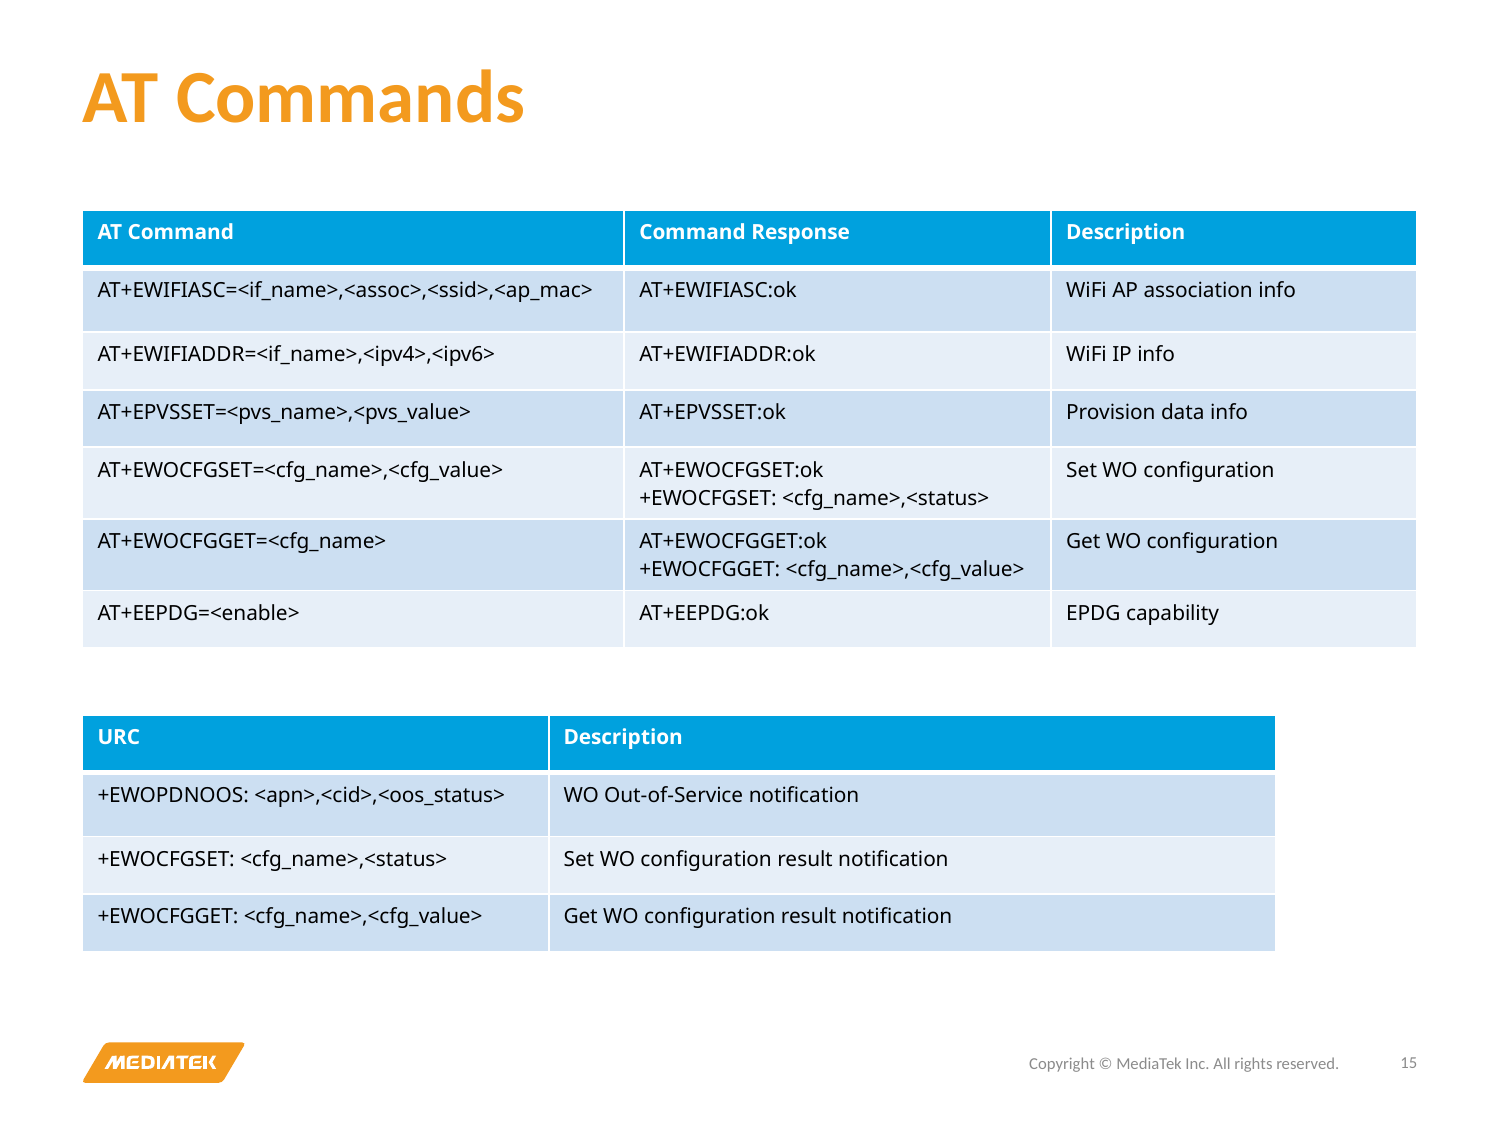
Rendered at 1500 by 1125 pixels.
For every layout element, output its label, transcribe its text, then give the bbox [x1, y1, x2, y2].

table_cell AT+EWOCFGSET:ok +EWOCFGSET: <cfg_name>,<status> [625, 448, 1050, 518]
table_cell WiFi AP association info [1052, 271, 1416, 331]
slide_number 15 [1371, 1050, 1418, 1075]
table_header Command Response [625, 211, 1050, 265]
table_cell AT+EWOCFGGET:ok +EWOCFGGET: <cfg_name>,<cfg_value> [625, 520, 1050, 590]
table_cell +EWOCFGGET: <cfg_name>,<cfg_value> [83, 895, 548, 951]
table_cell Provision data info [1052, 391, 1416, 446]
table_cell Set WO configuration result notification [550, 837, 1275, 893]
table_cell AT+EWIFIADDR:ok [625, 333, 1050, 389]
slide_number Copyright © MediaTek Inc. All rights reserved. [955, 1051, 1340, 1075]
table_cell AT+EPVSSET=<pvs_name>,<pvs_value> [83, 391, 623, 446]
table_cell AT+EWOCFGSET=<cfg_name>,<cfg_value> [83, 448, 623, 518]
table_header AT Command [83, 211, 623, 265]
table_cell AT+EEPDG:ok [625, 591, 1050, 647]
table_cell AT+EEPDG=<enable> [83, 591, 623, 647]
table_cell AT+EWOCFGGET=<cfg_name> [83, 520, 623, 590]
table_cell WO Out-of-Service notification [550, 775, 1275, 836]
table_cell Set WO configuration [1052, 448, 1416, 518]
table_cell WiFi IP info [1052, 333, 1416, 389]
table_cell Get WO configuration result notification [550, 895, 1275, 951]
table_cell AT+EPVSSET:ok [625, 391, 1050, 446]
title AT Commands [82, 63, 1418, 209]
table_header URC [83, 716, 548, 770]
table_cell AT+EWIFIASC=<if_name>,<assoc>,<ssid>,<ap_mac> [83, 271, 623, 331]
table_header Description [550, 716, 1275, 770]
table_cell AT+EWIFIADDR=<if_name>,<ipv4>,<ipv6> [83, 333, 623, 389]
table_cell +EWOPDNOOS: <apn>,<cid>,<oos_status> [83, 775, 548, 836]
table_cell AT+EWIFIASC:ok [625, 271, 1050, 331]
table_cell Get WO configuration [1052, 520, 1416, 590]
table_cell +EWOCFGSET: <cfg_name>,<status> [83, 837, 548, 893]
table_cell EPDG capability [1052, 591, 1416, 647]
table_header Description [1052, 211, 1416, 265]
